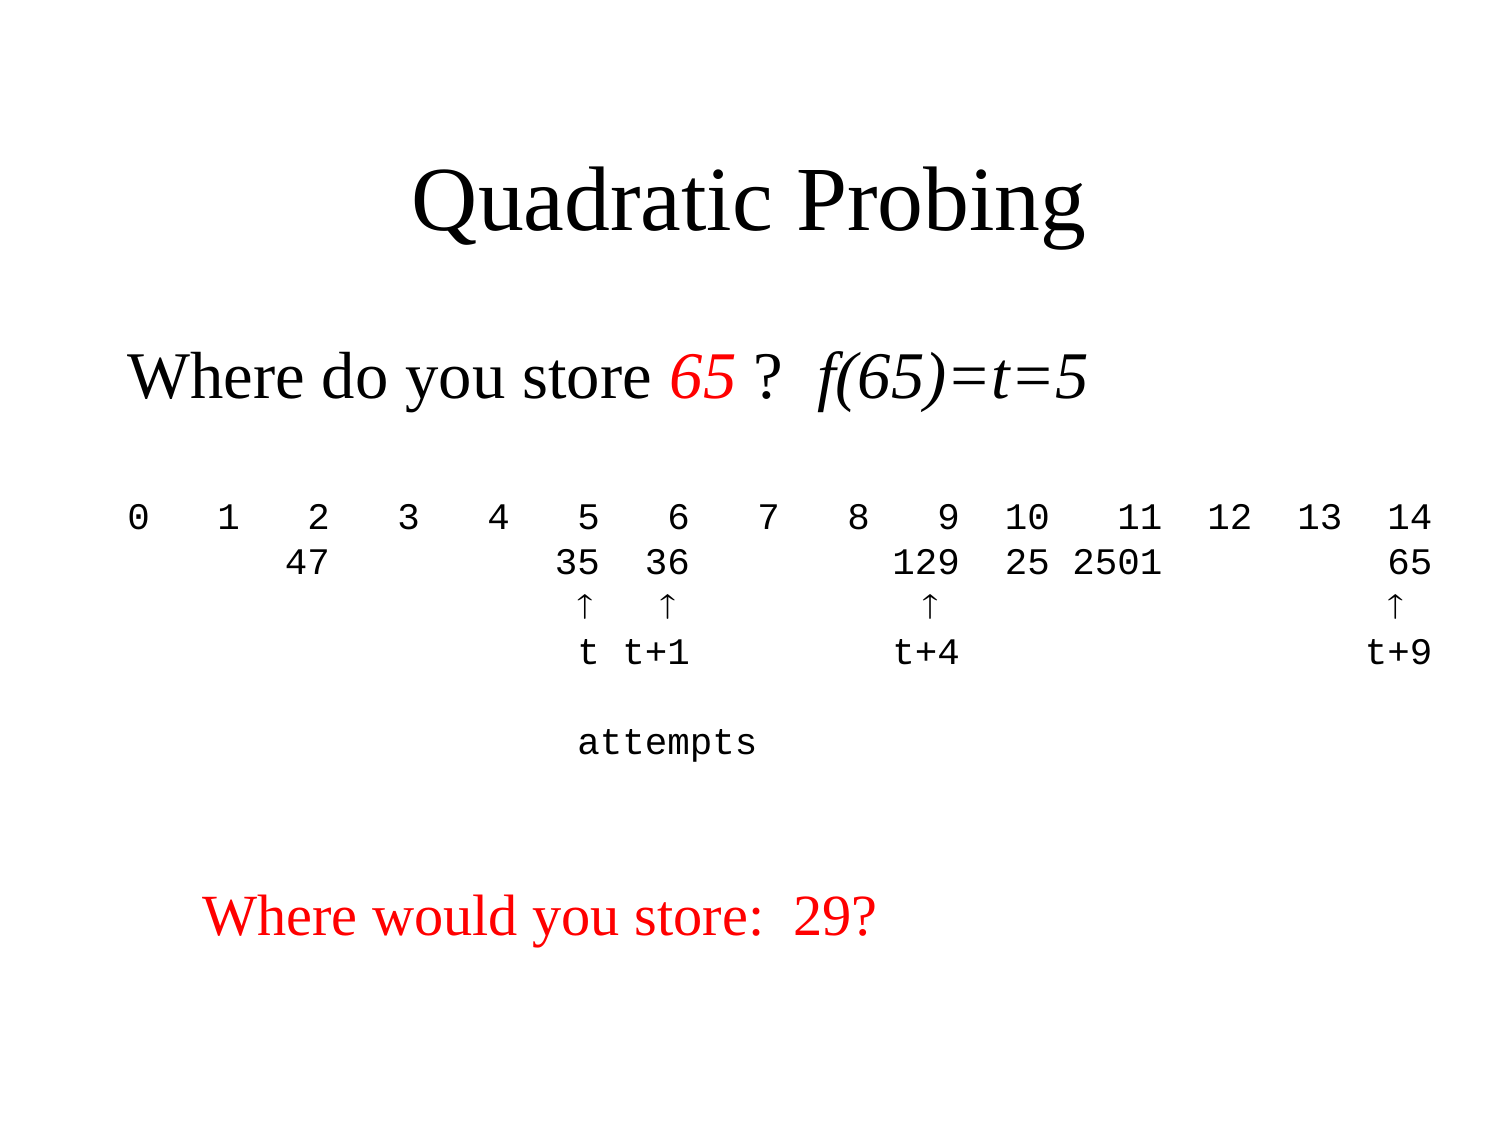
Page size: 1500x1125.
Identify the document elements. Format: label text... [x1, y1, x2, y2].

text_box Where do you store 65 ? f(65)=t=5 0 1 2 3 4 5 6 7 8 9 10 11 12 13 14 47 35 36 129 25 2501 65     t t+1 t+4 t+9 attempts Where would you store: 29? [112, 324, 1450, 1000]
text_box Quadratic Probing [112, 99, 1388, 288]
